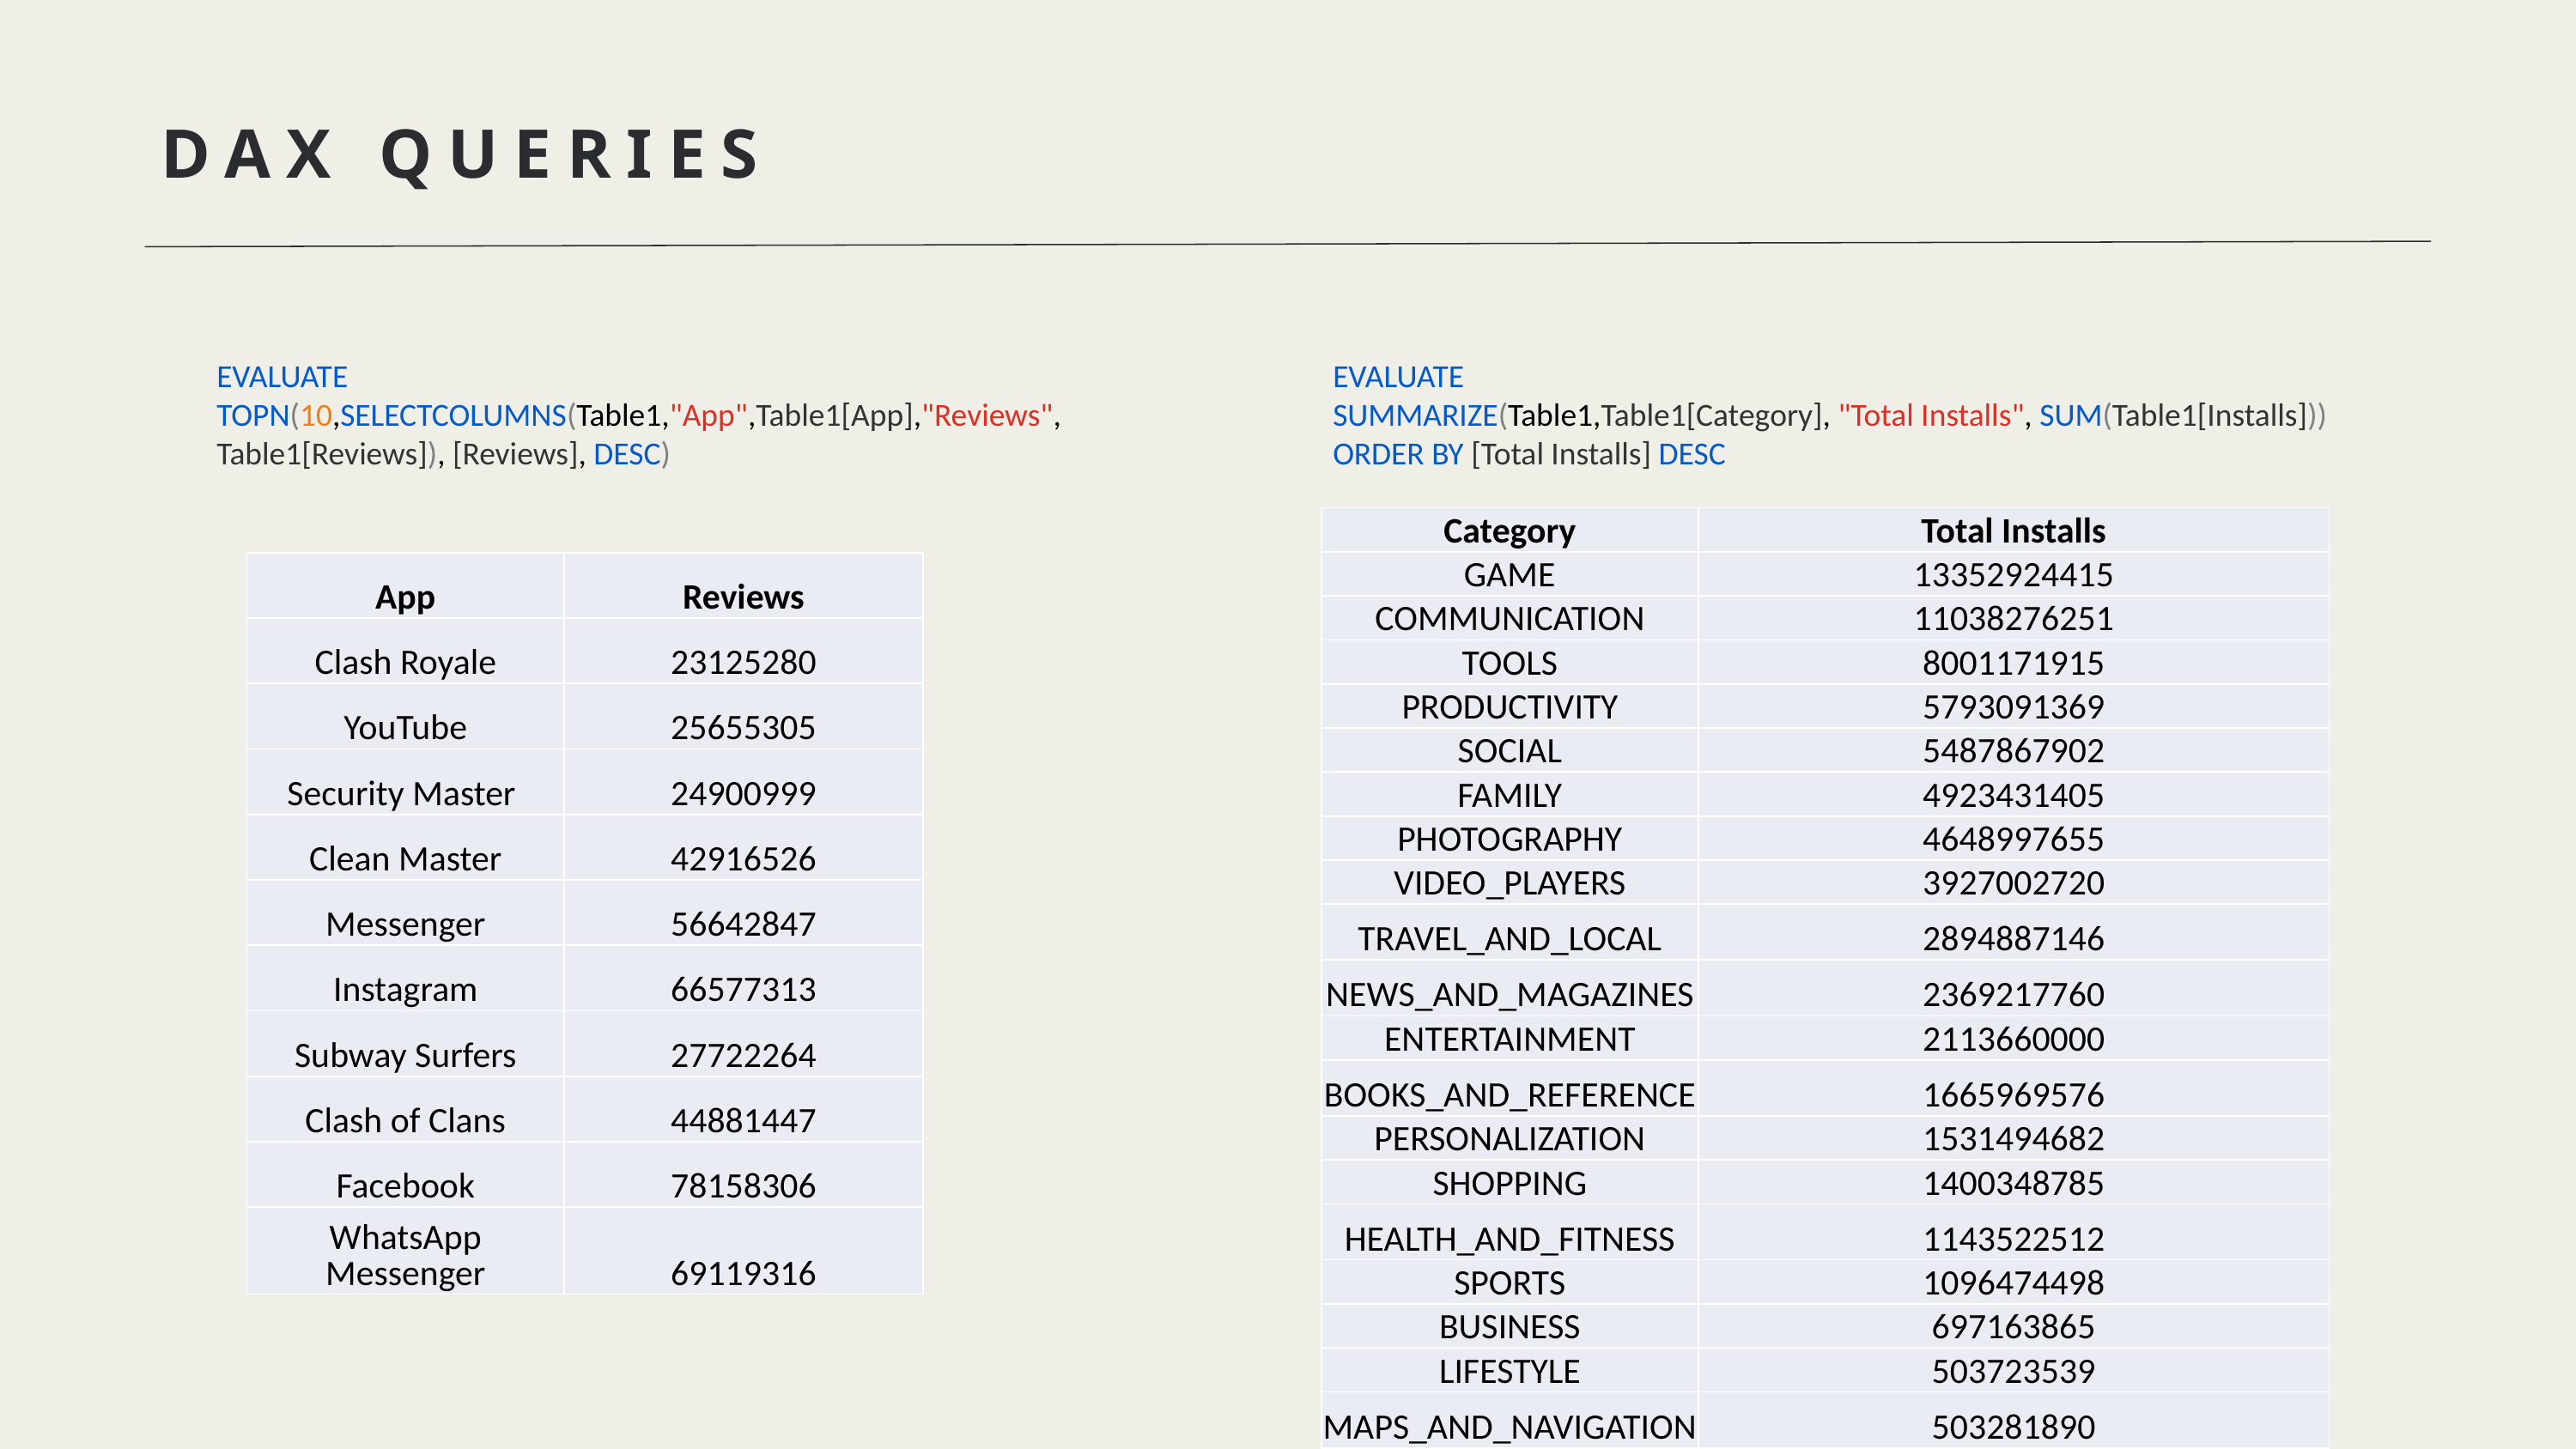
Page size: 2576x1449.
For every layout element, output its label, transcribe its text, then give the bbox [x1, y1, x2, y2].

table_cell BUSINESS [1322, 1305, 1698, 1347]
table_cell LIFESTYLE [1322, 1349, 1698, 1391]
table_cell 4648997655 [1699, 817, 2329, 859]
table_header Total Installs [1699, 508, 2329, 551]
table_cell 503281890 [1699, 1392, 2329, 1447]
text_box DAX QUERIES [161, 97, 1420, 192]
table_cell 11038276251 [1699, 597, 2329, 640]
table_cell 4923431405 [1699, 773, 2329, 815]
table_cell 24900999 [565, 749, 922, 814]
table_cell GAME [1322, 553, 1698, 595]
table_cell 1531494682 [1699, 1117, 2329, 1159]
table_cell 25655305 [565, 684, 922, 749]
table_cell 2113660000 [1699, 1016, 2329, 1059]
table_cell MAPS_AND_NAVIGATION [1322, 1392, 1698, 1447]
table_cell 8001171915 [1699, 640, 2329, 683]
table_cell 13352924415 [1699, 553, 2329, 595]
table_cell 1143522512 [1699, 1204, 2329, 1259]
table_cell 42916526 [565, 815, 922, 879]
table_cell PRODUCTIVITY [1322, 685, 1698, 727]
table_cell HEALTH_AND_FITNESS [1322, 1204, 1698, 1259]
table_cell Security Master [247, 749, 563, 814]
table_cell 1400348785 [1699, 1161, 2329, 1203]
table_cell SHOPPING [1322, 1161, 1698, 1203]
table_cell 1665969576 [1699, 1061, 2329, 1115]
table_cell 23125280 [565, 619, 922, 682]
table_cell VIDEO_PLAYERS [1322, 861, 1698, 903]
table_cell 697163865 [1699, 1305, 2329, 1347]
table_cell ENTERTAINMENT [1322, 1016, 1698, 1059]
table_header Category [1322, 508, 1698, 551]
table_cell Clean Master [247, 815, 563, 879]
table_header Reviews [565, 554, 922, 617]
table_cell PHOTOGRAPHY [1322, 817, 1698, 859]
table_cell Clash Royale [247, 619, 563, 682]
table_cell YouTube [247, 684, 563, 749]
table_cell FAMILY [1322, 773, 1698, 815]
table_cell 69119316 [565, 1208, 922, 1294]
table_cell SOCIAL [1322, 729, 1698, 771]
table_cell COMMUNICATION [1322, 597, 1698, 640]
table_cell 5487867902 [1699, 729, 2329, 771]
table_cell 2369217760 [1699, 961, 2329, 1016]
table_cell 66577313 [565, 946, 922, 1010]
table_cell Clash of Clans [247, 1077, 563, 1141]
table_cell 5793091369 [1699, 685, 2329, 727]
table_cell 44881447 [565, 1077, 922, 1141]
text_box EVALUATE TOPN(10,SELECTCOLUMNS(Table1,"App",Table1[App],"Reviews", Table1[Reviews]), [Reviews], DESC) [204, 349, 1218, 477]
table_cell 27722264 [565, 1011, 922, 1076]
table_cell Messenger [247, 881, 563, 944]
table_header App [247, 554, 563, 617]
table_cell 503723539 [1699, 1349, 2329, 1391]
table_cell 3927002720 [1699, 861, 2329, 903]
table_cell TOOLS [1322, 640, 1698, 683]
table_cell Instagram [247, 946, 563, 1010]
table_cell 56642847 [565, 881, 922, 944]
table_cell Facebook [247, 1143, 563, 1206]
table_cell 1096474498 [1699, 1260, 2329, 1303]
table_cell NEWS_AND_MAGAZINES [1322, 961, 1698, 1016]
table_cell TRAVEL_AND_LOCAL [1322, 905, 1698, 959]
table_cell PERSONALIZATION [1322, 1117, 1698, 1159]
table_cell SPORTS [1322, 1260, 1698, 1303]
text_box EVALUATE SUMMARIZE(Table1,Table1[Category], "Total Installs", SUM(Table1[Installs])) ORDER BY [Total Installs] DESC [1320, 349, 2372, 477]
table_cell Subway Surfers [247, 1011, 563, 1076]
table_cell WhatsApp Messenger [247, 1208, 563, 1294]
table_cell 78158306 [565, 1143, 922, 1206]
table_cell BOOKS_AND_REFERENCE [1322, 1061, 1698, 1115]
table_cell 2894887146 [1699, 905, 2329, 959]
